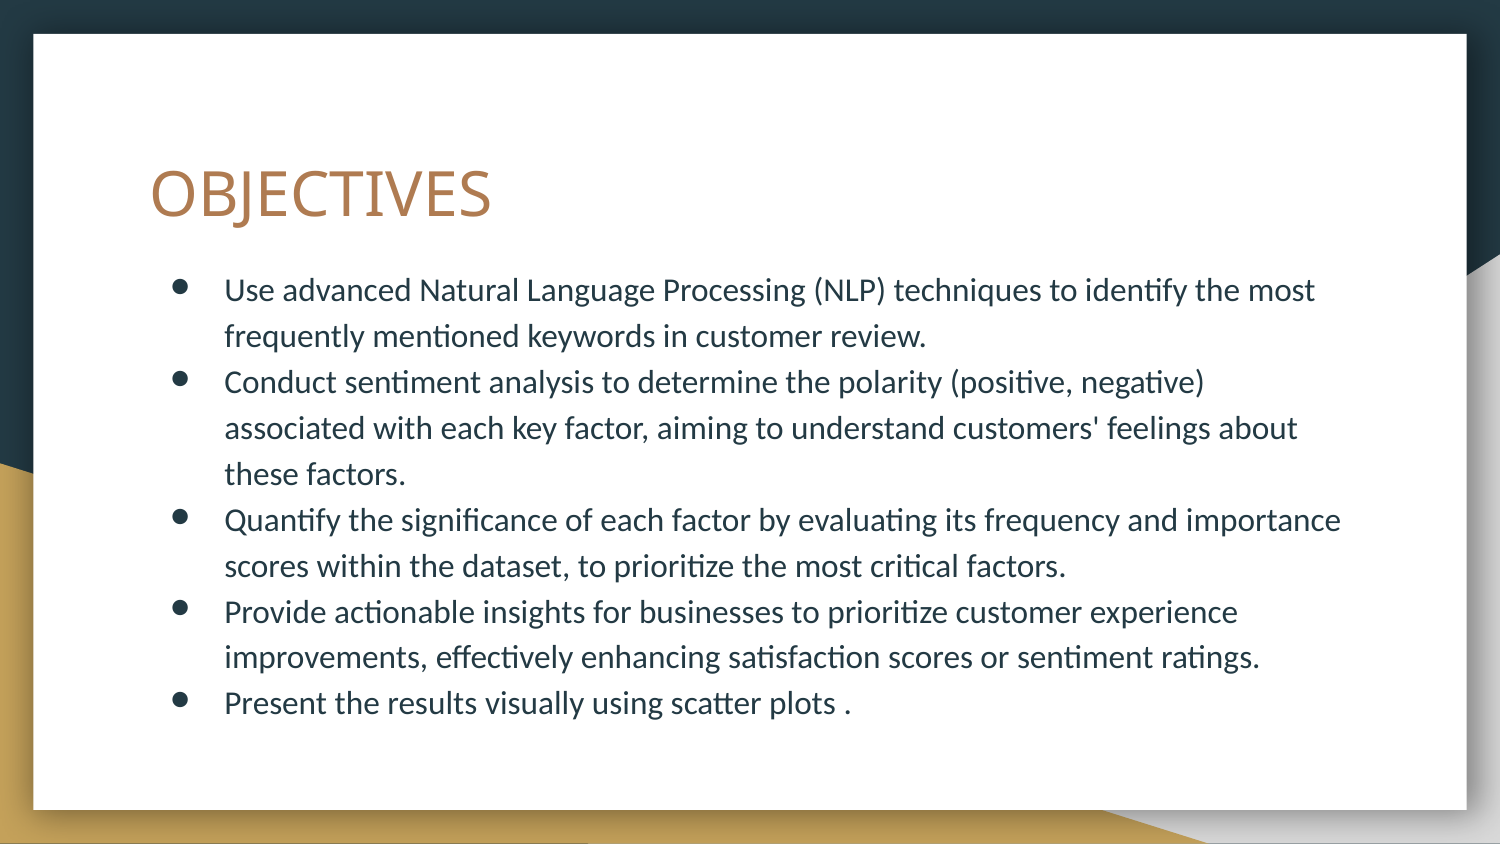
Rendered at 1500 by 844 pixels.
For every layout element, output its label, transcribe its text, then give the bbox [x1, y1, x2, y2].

title OBJECTIVES [134, 138, 1366, 247]
list Use advanced Natural Language Processing (NLP) techniques to identify the most frequently mentioned keywords in customer review. Conduct sentiment analysis to determine the polarity (positive, negative) associated with each key factor, aiming to understand customers' feelings about these factors. Quantify the significance of each factor by evaluating its frequency and importance scores within the dataset, to prioritize the most critical factors. Provide actionable insights for businesses to prioritize customer experience improvements, effectively enhancing satisfaction scores or sentiment ratings. Present the results visually using scatter plots . [134, 247, 1366, 729]
